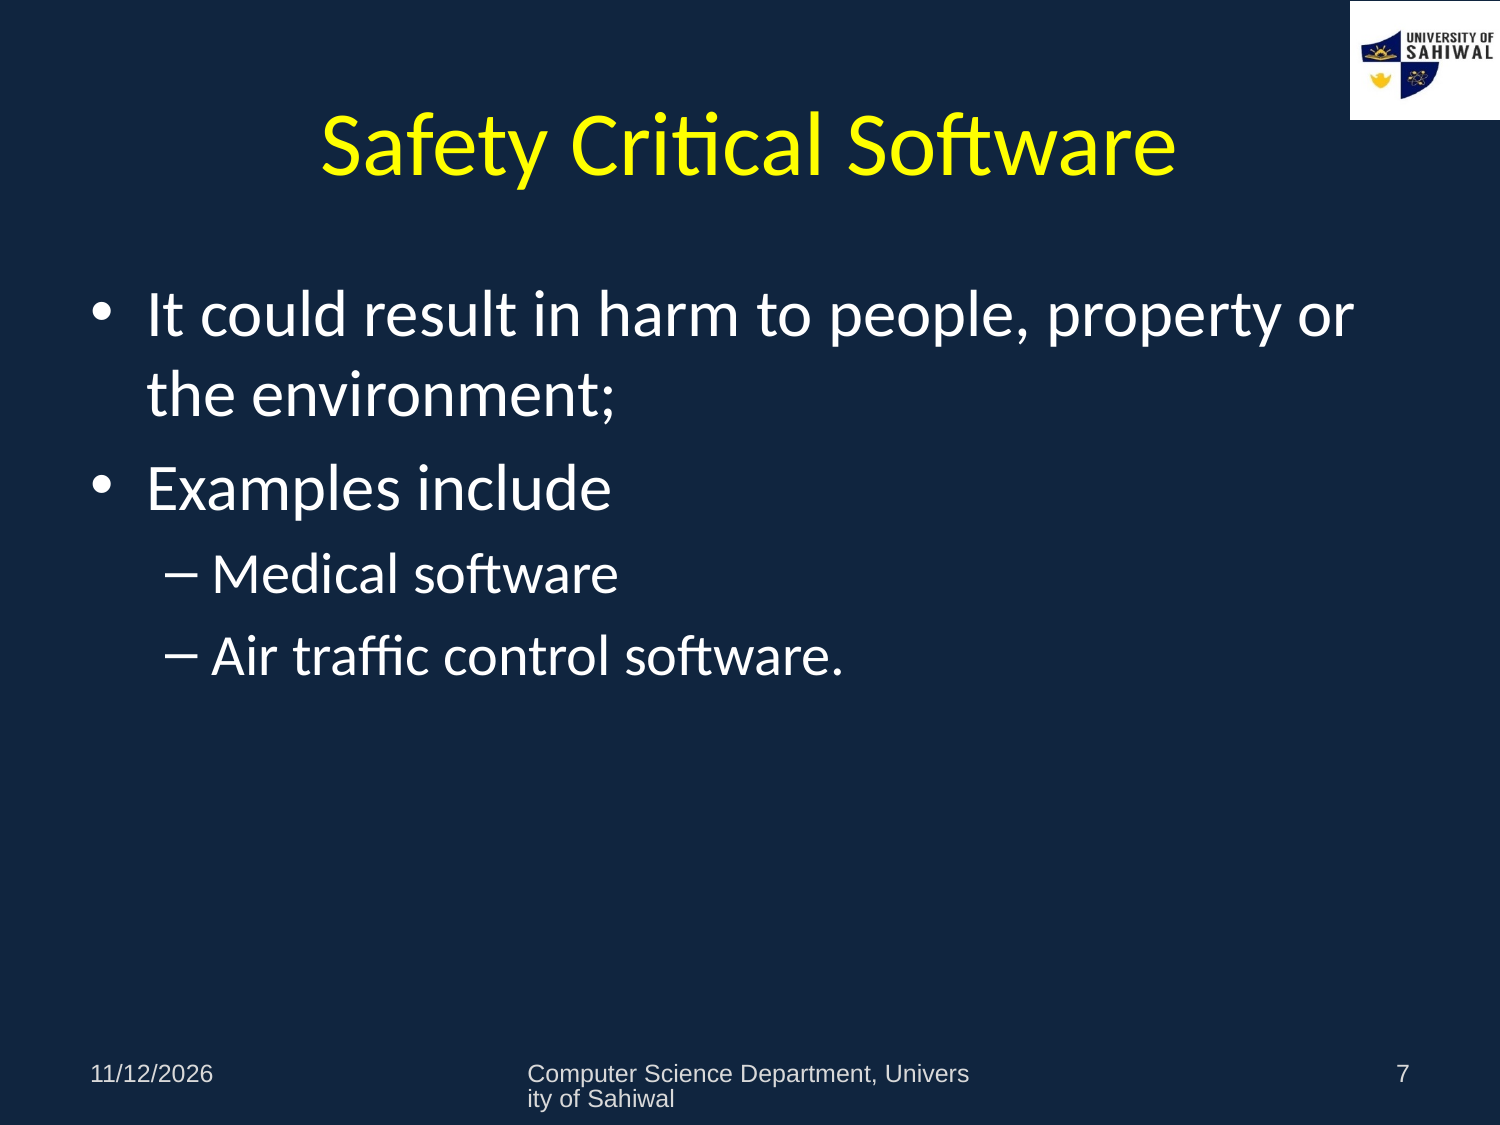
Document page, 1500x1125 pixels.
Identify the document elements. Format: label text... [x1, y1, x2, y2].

footer Computer Science Department, University of Sahiwal [512, 1042, 988, 1103]
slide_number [75, 1042, 425, 1103]
list It could result in harm to people, property or the environment; Examples include Medical software Air traffic control software. [75, 262, 1425, 1005]
title Safety Critical Software [75, 45, 1425, 233]
picture [1350, 1, 1500, 120]
slide_number 7 [1074, 1042, 1425, 1103]
